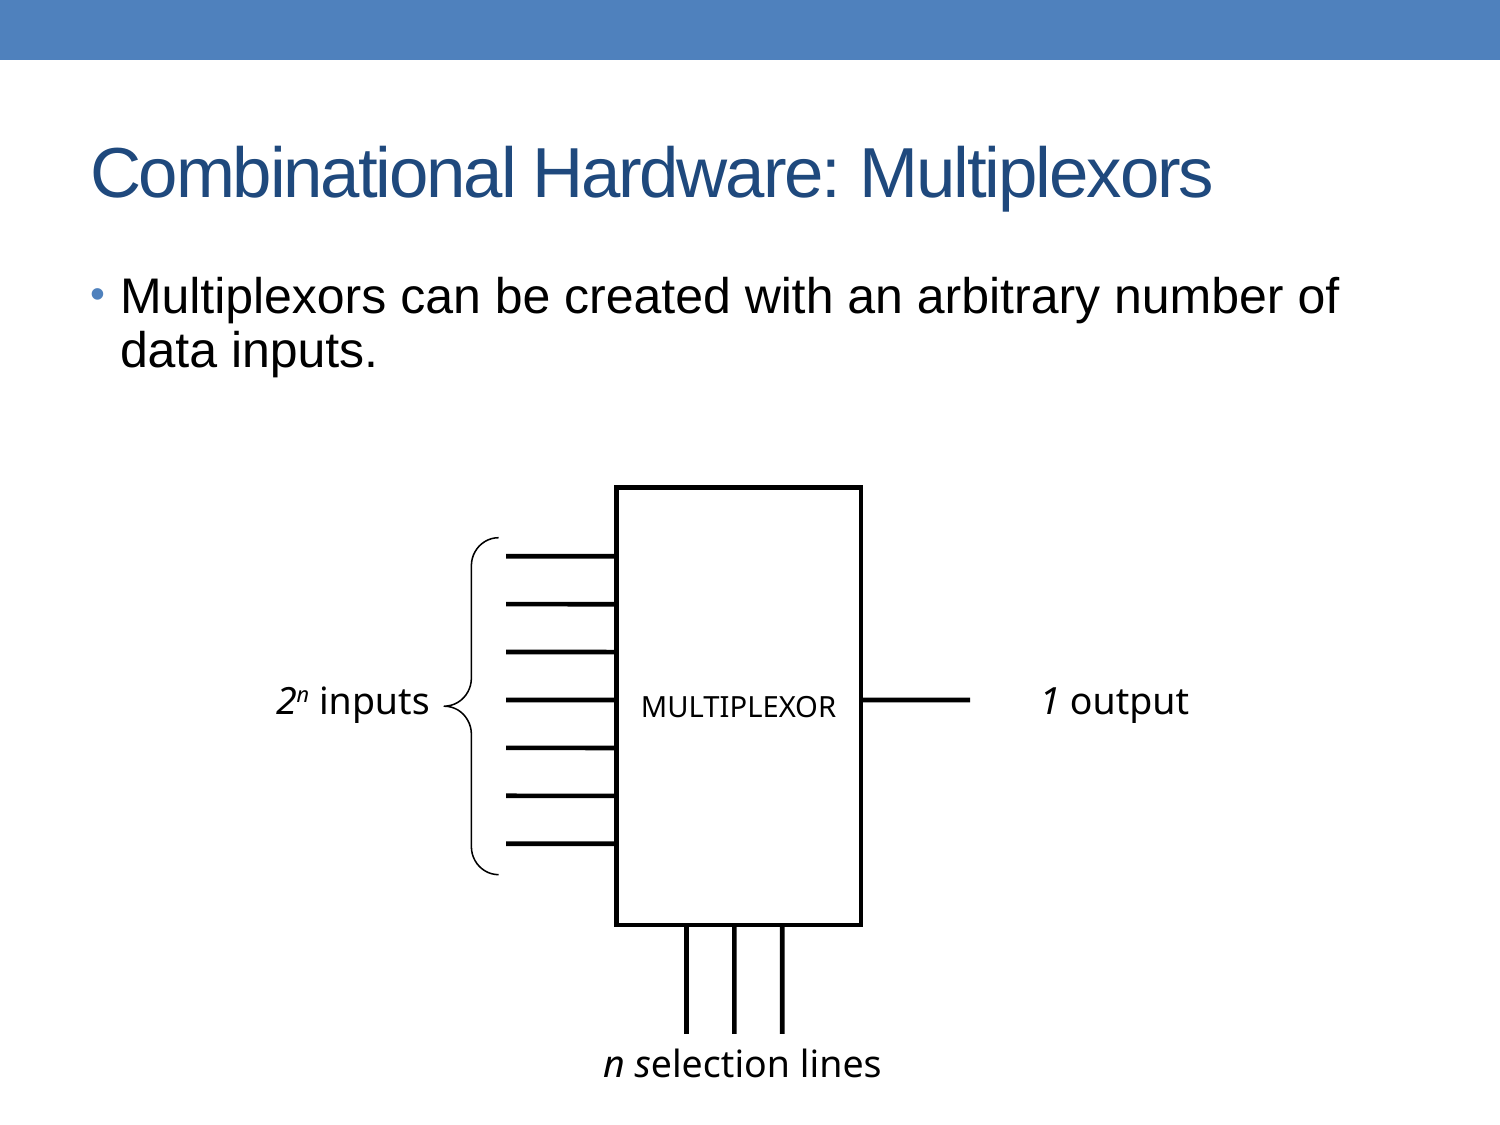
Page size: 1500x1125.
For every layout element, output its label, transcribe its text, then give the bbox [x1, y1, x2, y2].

list Multiplexors can be created with an arbitrary number of data inputs. [75, 262, 1425, 1063]
title Combinational Hardware: Multiplexors [75, 87, 1425, 250]
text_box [187, 487, 1225, 1093]
